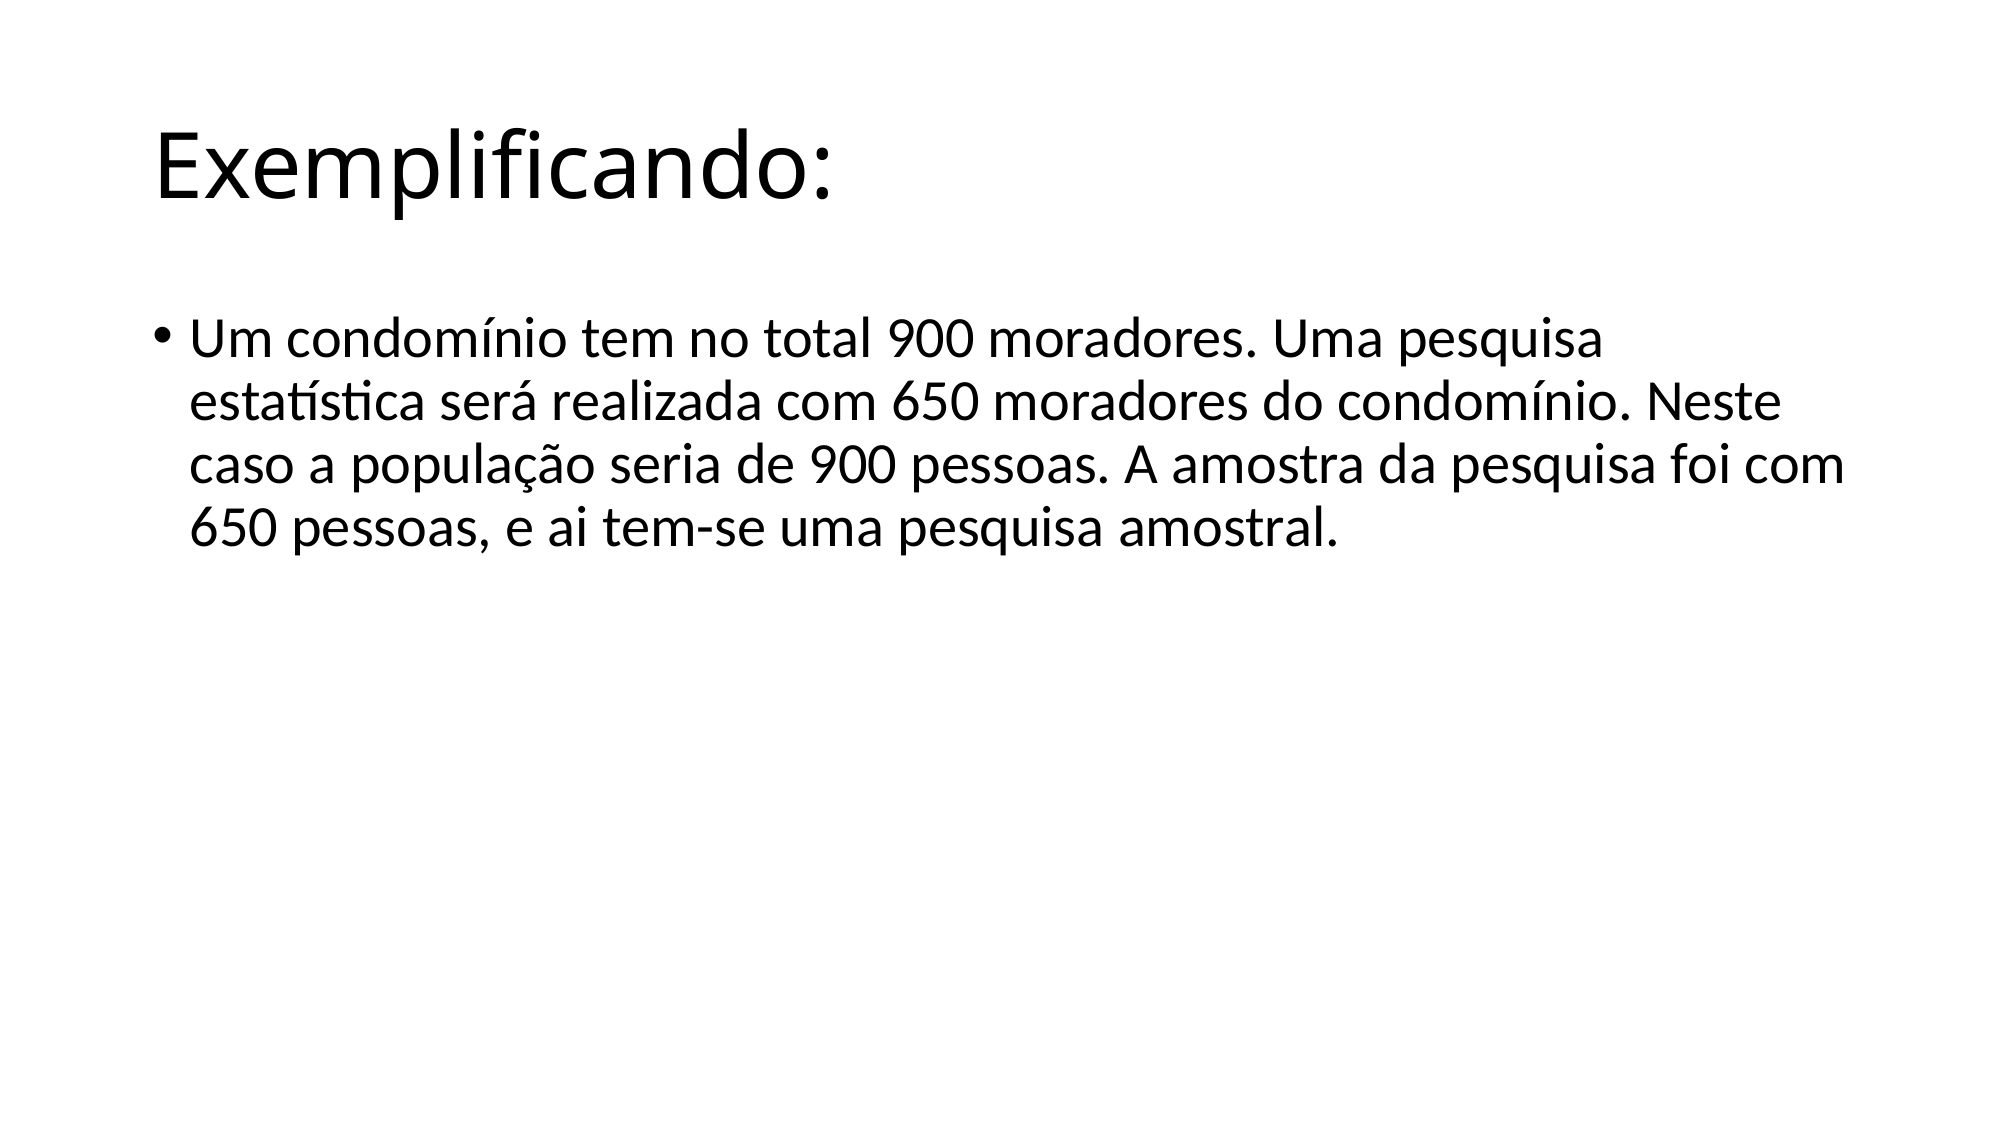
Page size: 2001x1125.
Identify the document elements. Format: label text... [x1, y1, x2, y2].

title Exemplificando: [137, 59, 1863, 278]
list Um condomínio tem no total 900 moradores. Uma pesquisa estatística será realizada com 650 moradores do condomínio. Neste caso a população seria de 900 pessoas. A amostra da pesquisa foi com 650 pessoas, e ai tem-se uma pesquisa amostral. [137, 299, 1863, 1014]
